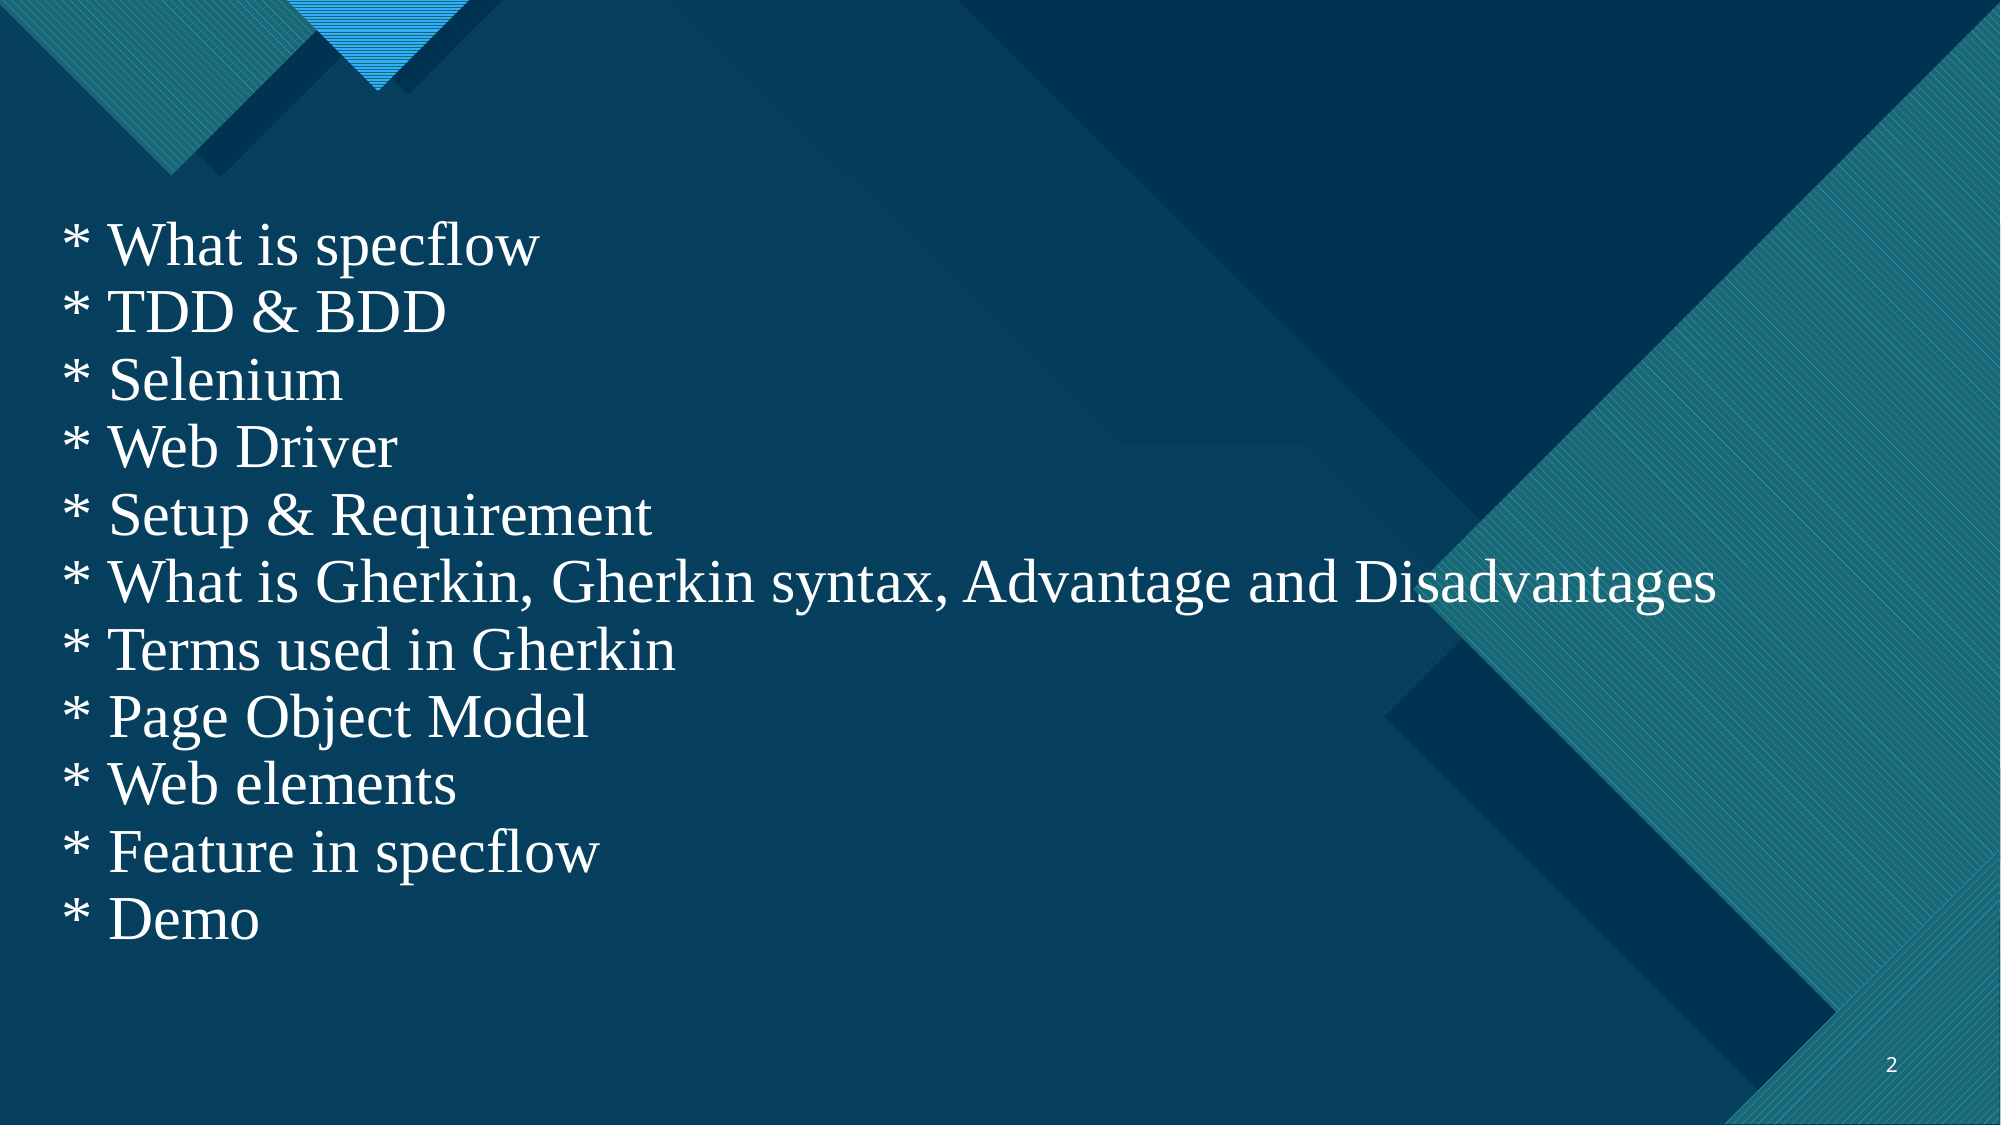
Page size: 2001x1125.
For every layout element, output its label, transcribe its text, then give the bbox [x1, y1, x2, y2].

title * What is specflow * TDD & BDD * Selenium * Web Driver * Setup & Requirement * What is Gherkin, Gherkin syntax, Advantage and Disadvantages * Terms used in Gherkin * Page Object Model * Web elements * Feature in specflow * Demo [30, 43, 1815, 1036]
slide_number 2 [1845, 1035, 1913, 1096]
slide_number 11 [1815, 667, 2001, 1035]
